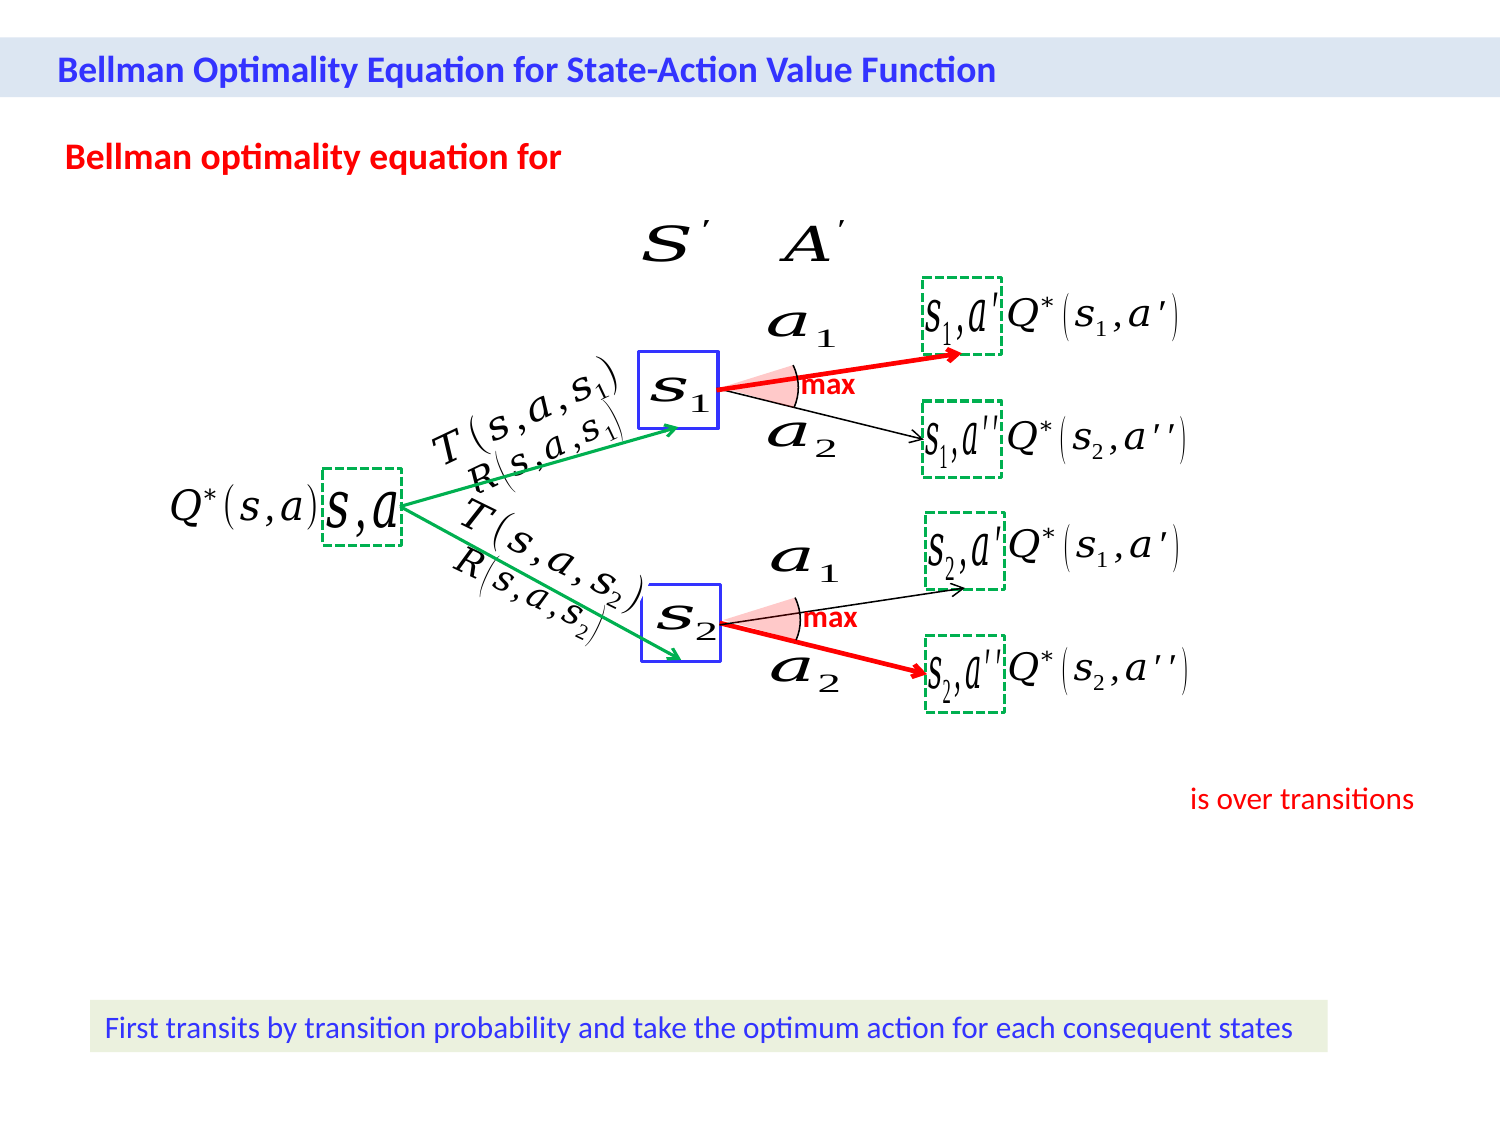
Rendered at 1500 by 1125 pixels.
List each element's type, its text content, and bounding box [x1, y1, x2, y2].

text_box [399, 506, 644, 624]
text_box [719, 550, 928, 626]
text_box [399, 389, 641, 506]
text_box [716, 316, 925, 391]
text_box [716, 397, 925, 440]
text_box Bellman Optimality Equation for State-Action Value Function [0, 37, 1500, 98]
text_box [719, 631, 928, 675]
text_box First transits by transition probability and take the optimum action for each consequent states [90, 999, 1328, 1053]
